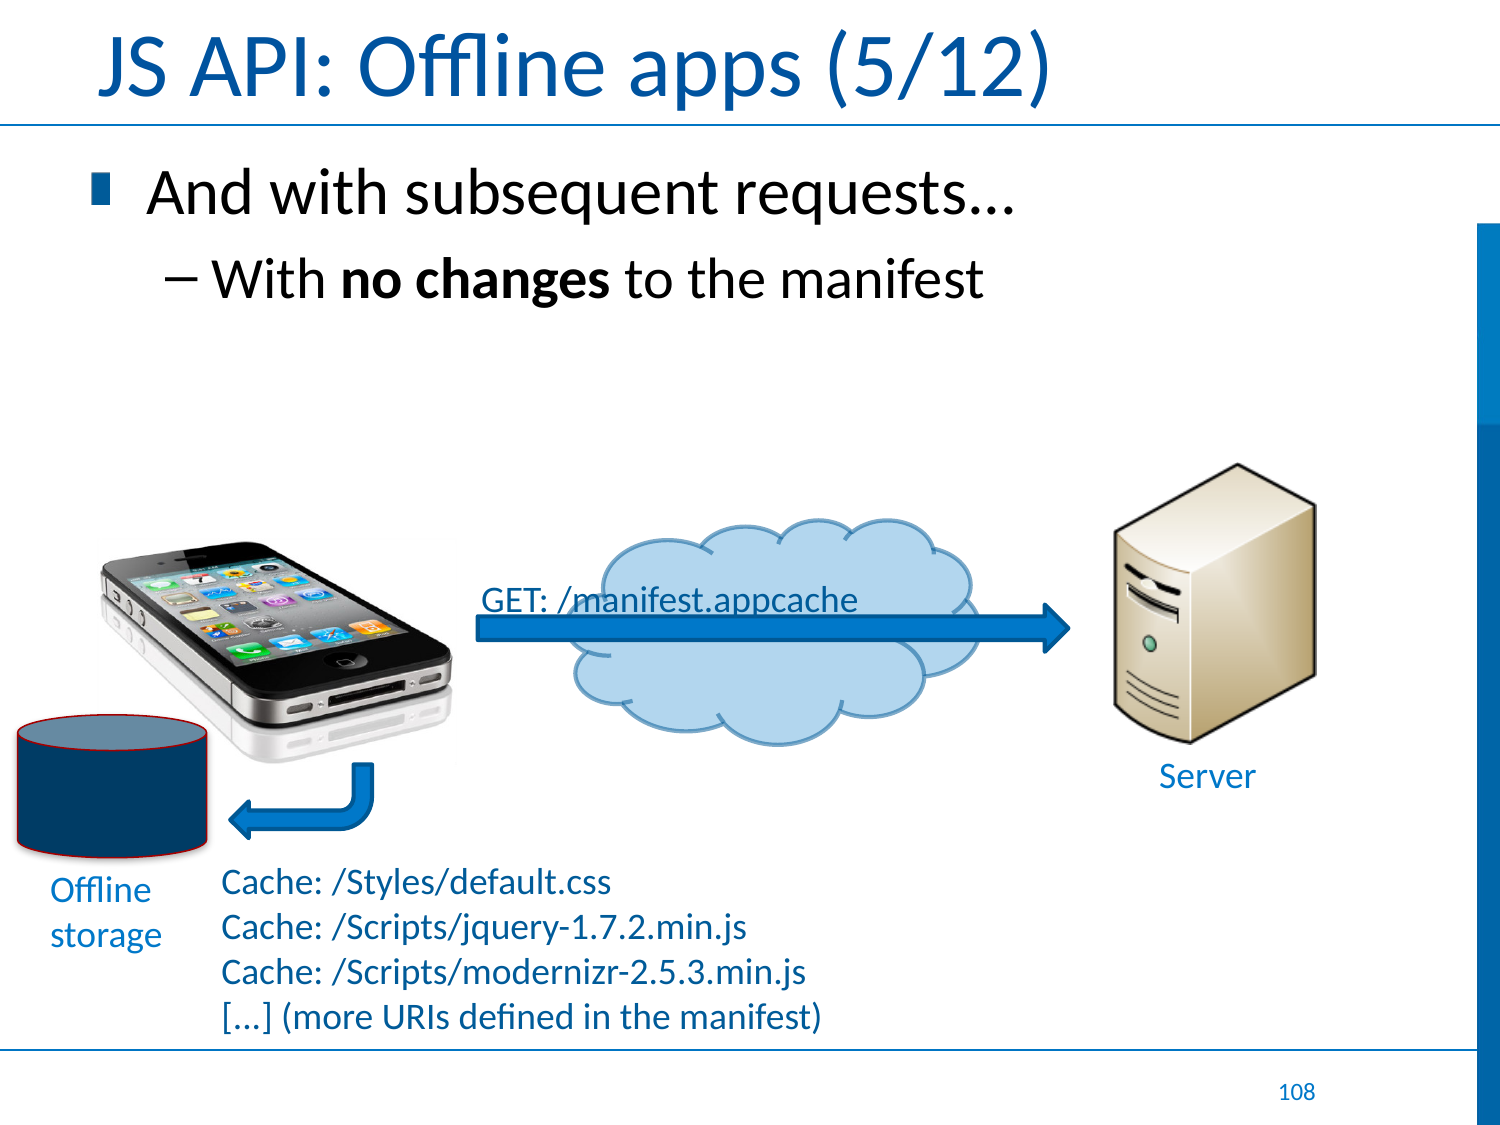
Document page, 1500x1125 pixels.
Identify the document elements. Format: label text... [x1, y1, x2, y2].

text_box [607, 518, 979, 614]
text_box [16, 714, 208, 857]
title JS API: Offline apps (5/12) [81, 11, 1433, 108]
picture [90, 171, 110, 205]
text_box [475, 602, 1071, 654]
text_box [570, 643, 980, 747]
picture [97, 537, 457, 768]
text_box Offline storage [35, 857, 189, 963]
text_box Cache: /Styles/default.css Cache: /Scripts/jquery-1.7.2.min.js Cache: /Scripts/modernizr-2.5.3.min.js [...] (more URIs defined in the manifest) [206, 849, 854, 1045]
text_box GET: /manifest.appcache [466, 567, 892, 628]
slide_number 108 [1230, 1072, 1332, 1108]
picture [1477, 223, 1500, 1125]
text_box [228, 775, 375, 841]
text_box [1113, 462, 1318, 805]
list And with subsequent requests... With no changes to the manifest [74, 140, 1426, 1006]
